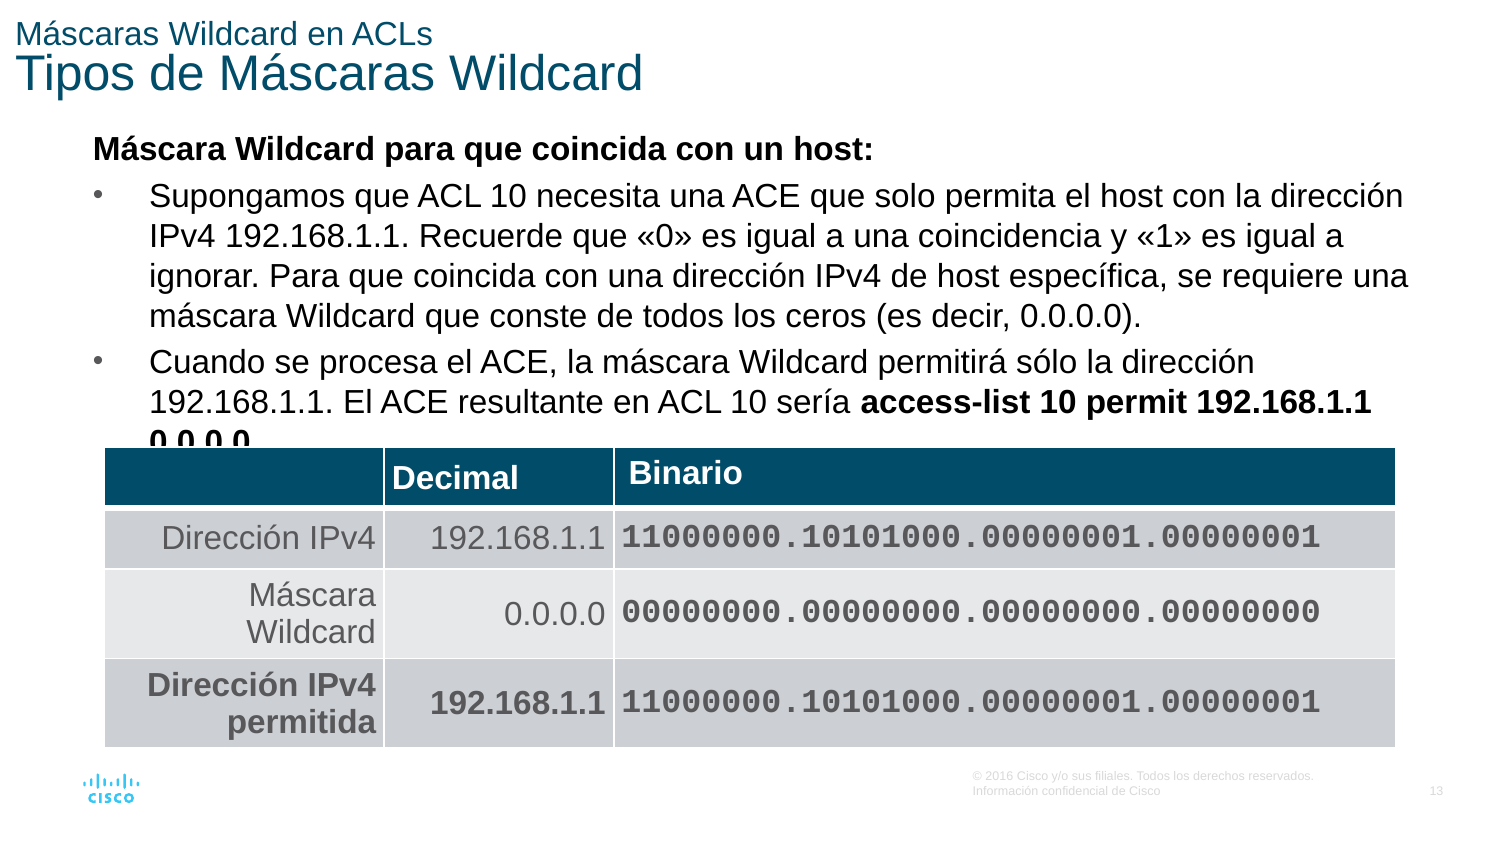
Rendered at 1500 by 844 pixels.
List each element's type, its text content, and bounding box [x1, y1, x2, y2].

table_cell 11000000.10101000.00000001.00000001 [615, 511, 1395, 568]
table_cell Dirección IPv4 [105, 511, 383, 568]
table_header [105, 448, 383, 505]
table_cell 0.0.0.0 [385, 570, 613, 658]
table_cell Dirección IPv4 permitida [105, 659, 383, 747]
table_header Binario [615, 448, 1395, 505]
table_cell 11000000.10101000.00000001.00000001 [615, 659, 1395, 747]
title Máscaras Wildcard en ACLs Tipos de Máscaras Wildcard [0, 0, 1369, 121]
list Máscara Wildcard para que coincida con un host: Supongamos que ACL 10 necesita una ACE que solo permita el host con la dirección IPv4 192.168.1.1. Recuerde que «0» es igual a una coincidencia y «1» es igual a ignorar. Para que coincida con una dirección IPv4 de host específica, se requiere una máscara Wildcard que conste de todos los ceros (es decir, 0.0.0.0). Cuando se procesa el ACE, la máscara Wildcard permitirá sólo la dirección 192.168.1.1. El ACE resultante en ACL 10 sería access-list 10 permit 192.168.1.1 0.0.0.0. [77, 120, 1437, 418]
table_cell 192.168.1.1 [385, 511, 613, 568]
table_cell Máscara Wildcard [105, 570, 383, 658]
table_cell 00000000.00000000.00000000.00000000 [615, 570, 1395, 658]
table_header Decimal [385, 448, 613, 505]
table_cell 192.168.1.1 [385, 659, 613, 747]
